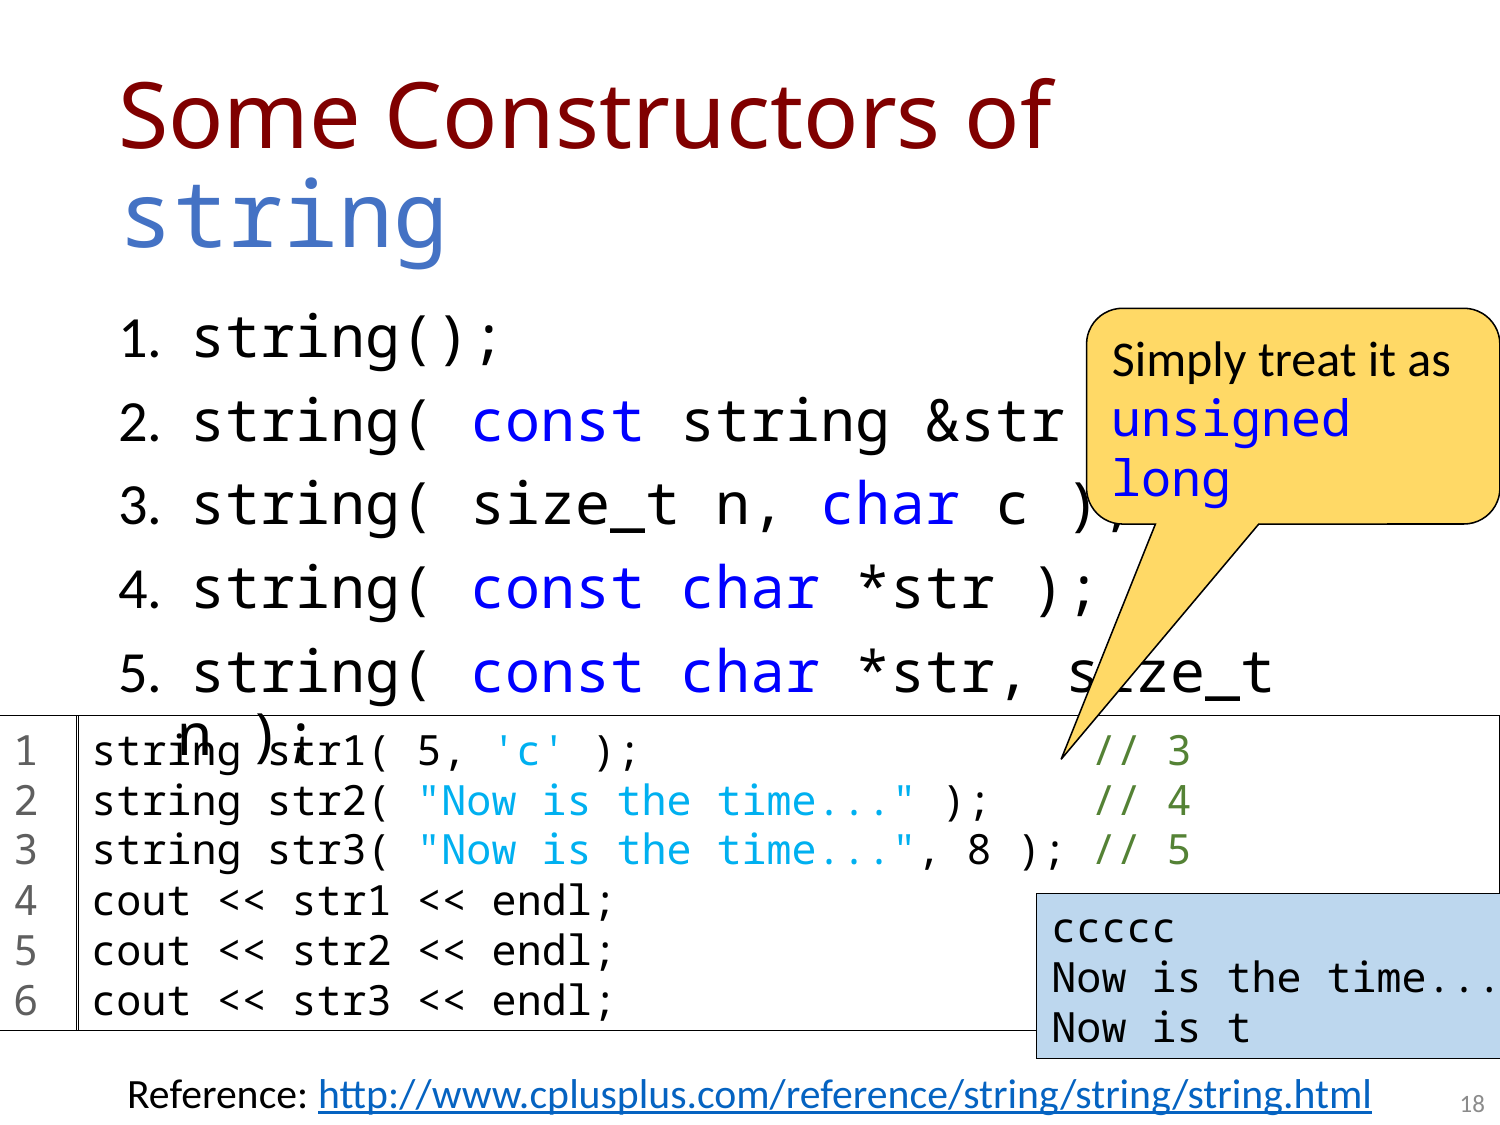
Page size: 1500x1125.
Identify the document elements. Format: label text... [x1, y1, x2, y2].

slide_number 18 [1388, 1065, 1500, 1125]
text_box Reference: http://www.cplusplus.com/reference/string/string/string.html [112, 1059, 1388, 1125]
list string(); string( const string &str ); string( size_t n, char c ); string( const char *str ); string( const char *str, size_t n ); [103, 299, 1397, 715]
text_box ccccc Now is the time... Now is t [1036, 893, 1500, 1059]
text_box Simply treat it as unsigned long [1060, 307, 1500, 760]
title Some Constructors of string [103, 59, 1397, 278]
text_box 1 2 3 4 5 6 [0, 715, 79, 1031]
text_box string str1( 5, 'c' ); // 3 string str2( "Now is the time..." ); // 4 string str3( "Now is the time...", 8 ); // 5 cout << str1 << endl; cout << str2 << endl; cout << str3 << endl; [79, 715, 1500, 1031]
